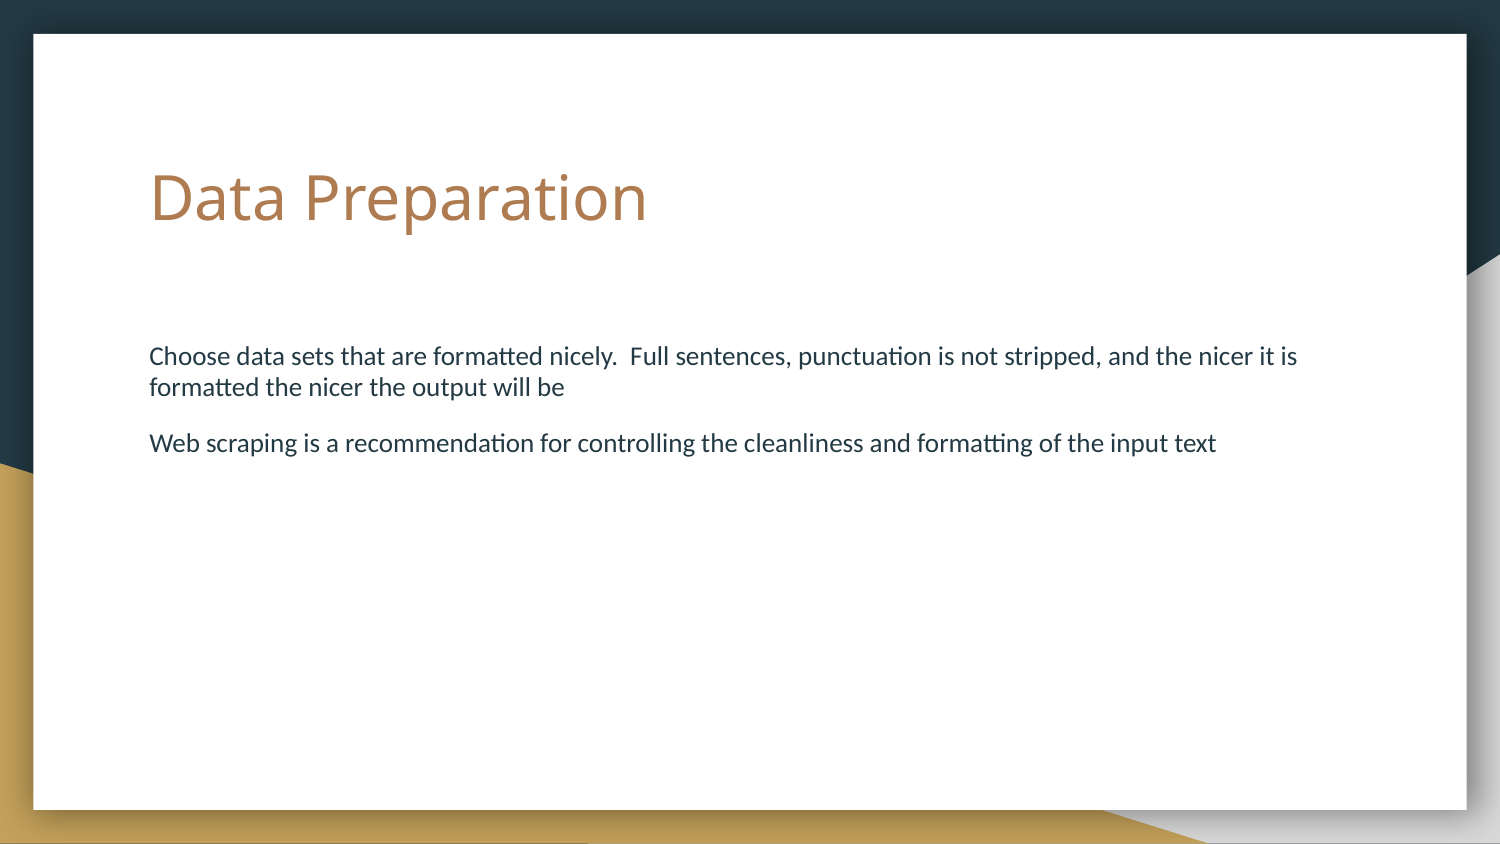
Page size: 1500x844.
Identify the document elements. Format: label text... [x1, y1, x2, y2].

list Choose data sets that are formatted nicely. Full sentences, punctuation is not stripped, and the nicer it is formatted the nicer the output will be Web scraping is a recommendation for controlling the cleanliness and formatting of the input text [134, 326, 1366, 729]
title Data Preparation [134, 138, 1366, 296]
